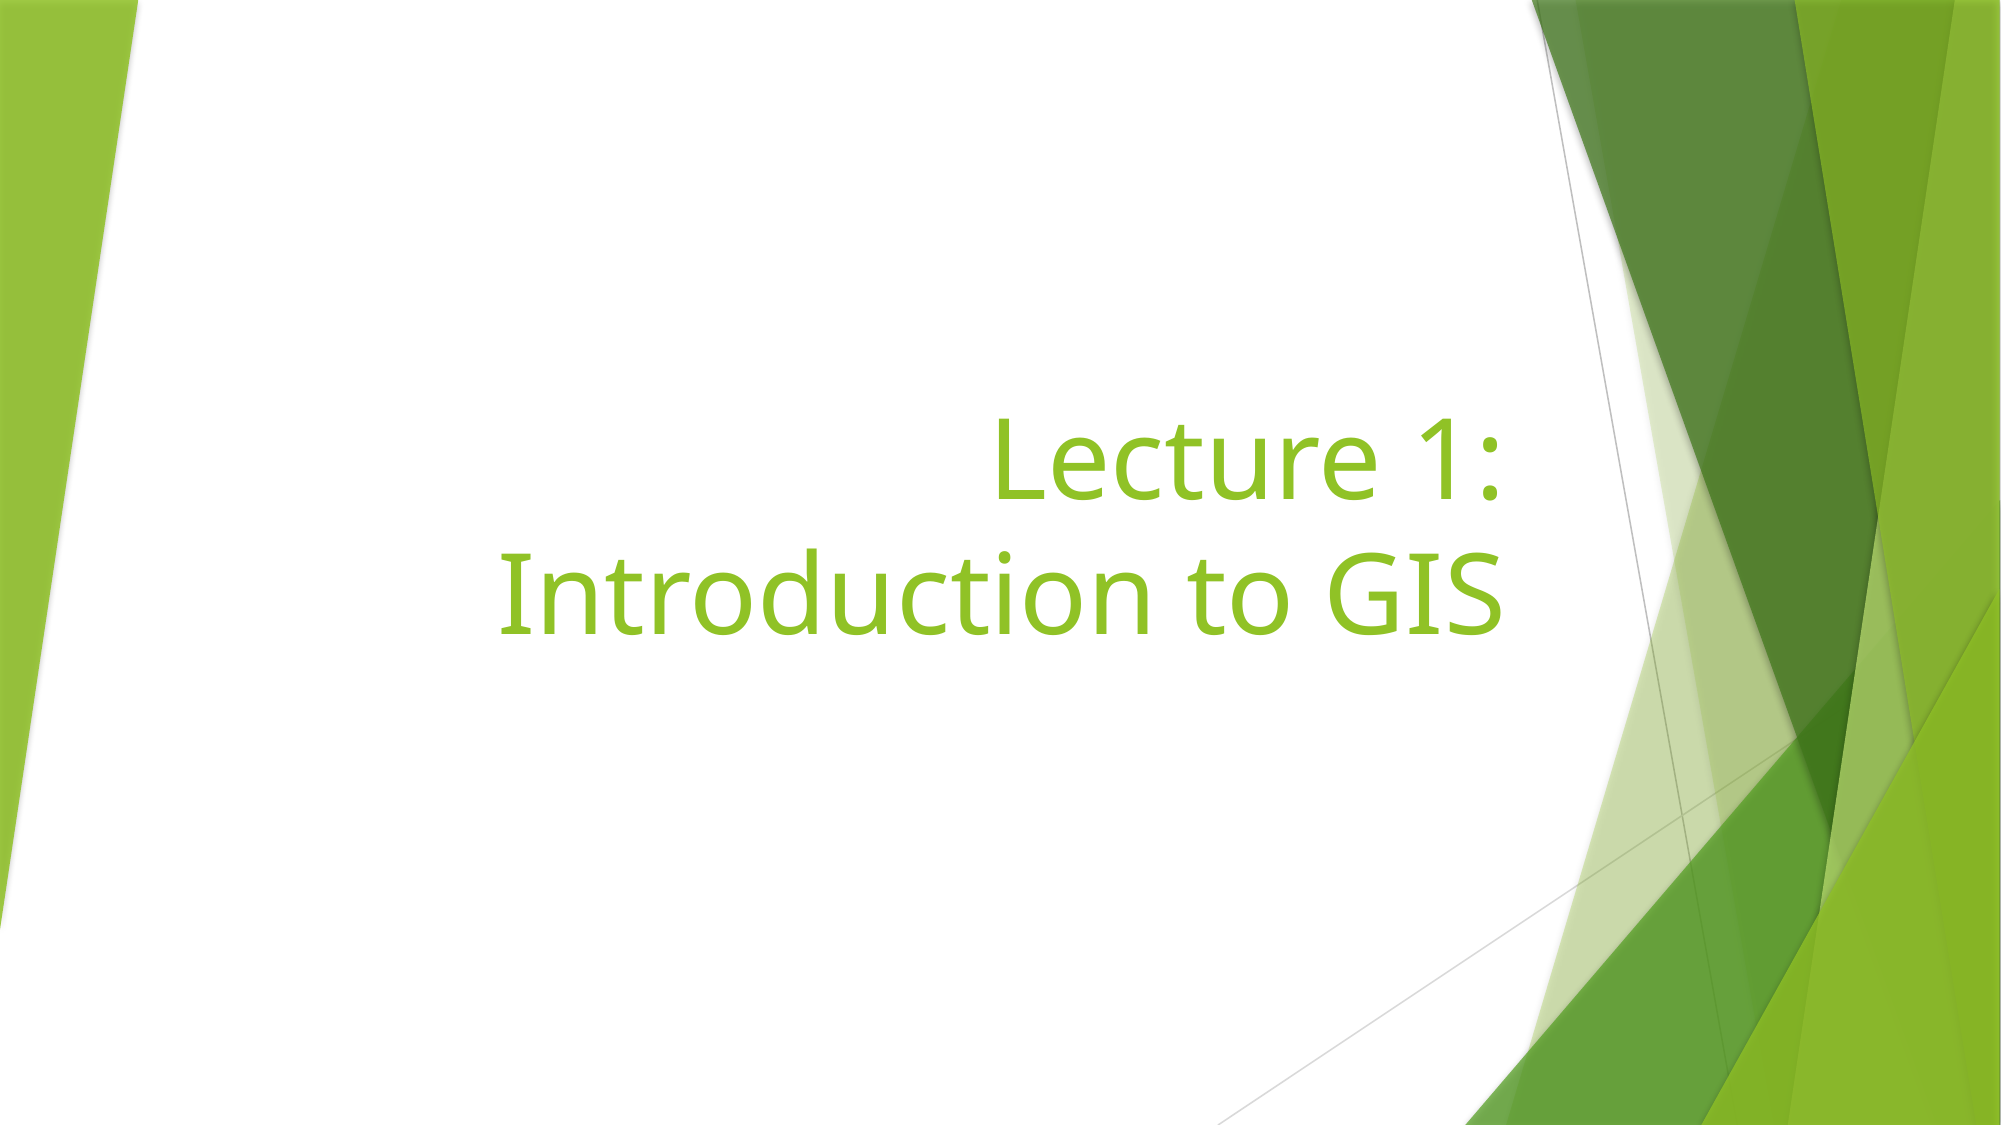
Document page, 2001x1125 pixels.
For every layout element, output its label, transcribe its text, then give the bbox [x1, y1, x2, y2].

title Lecture 1: Introduction to GIS [247, 394, 1522, 665]
